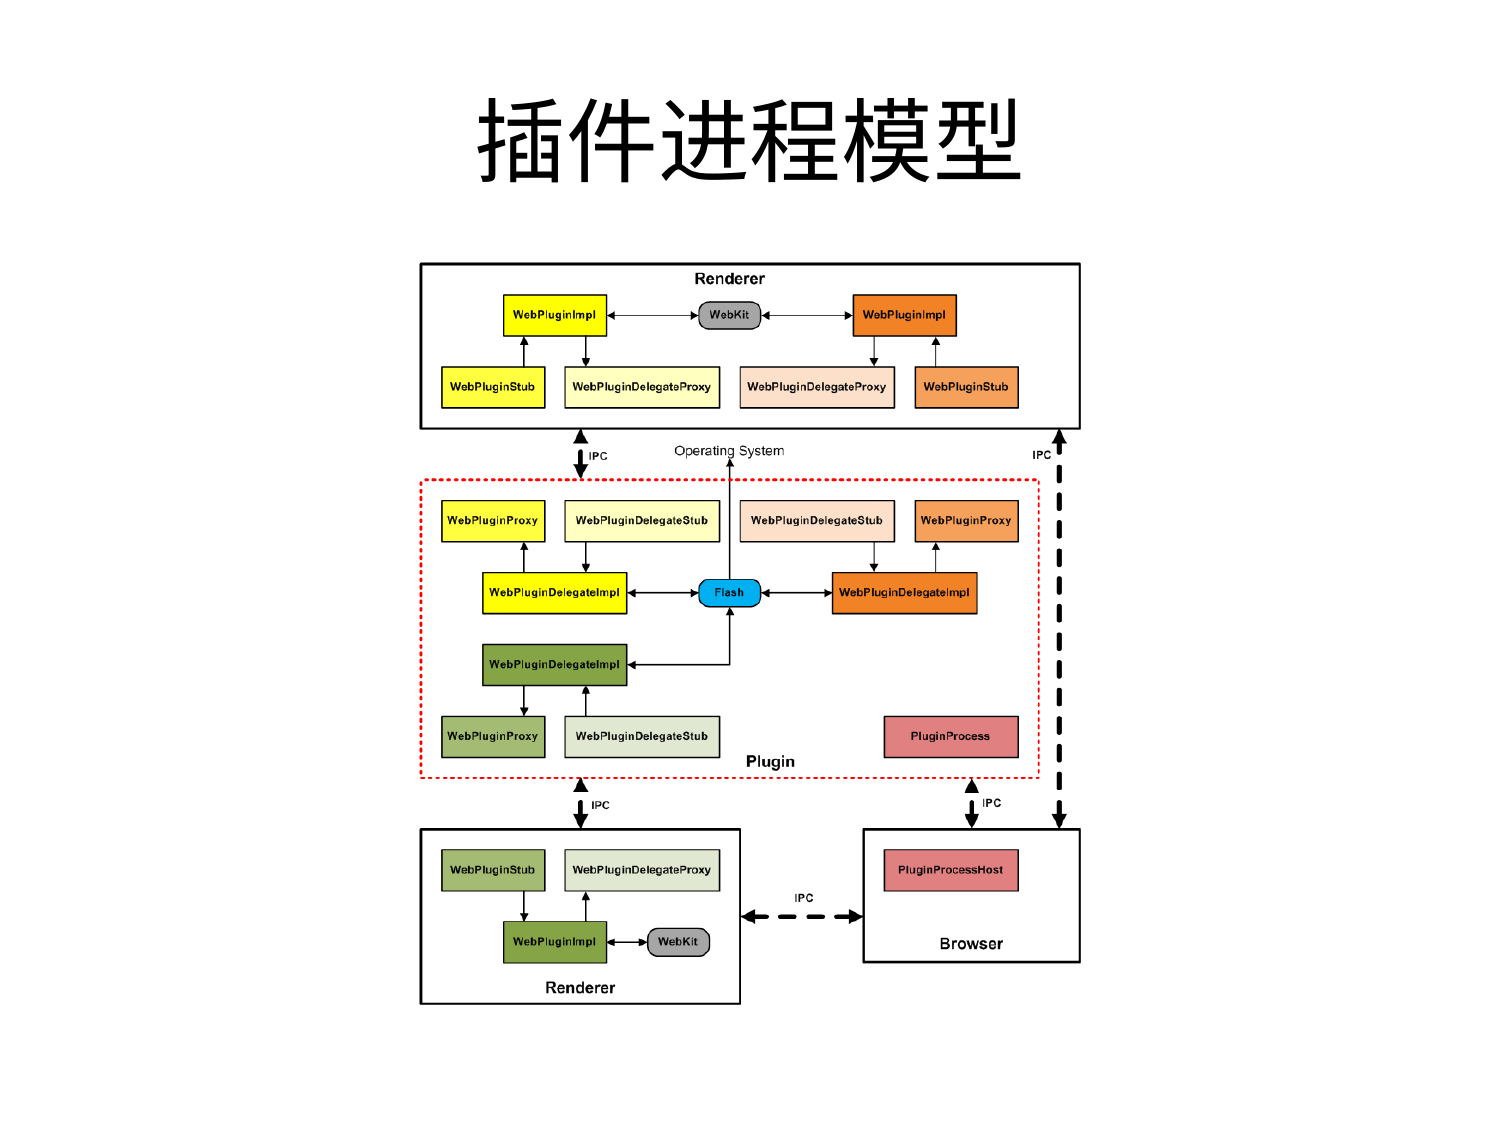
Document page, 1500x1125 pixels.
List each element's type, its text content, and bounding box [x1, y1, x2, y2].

title 插件进程模型 [75, 45, 1425, 233]
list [419, 262, 1081, 1006]
